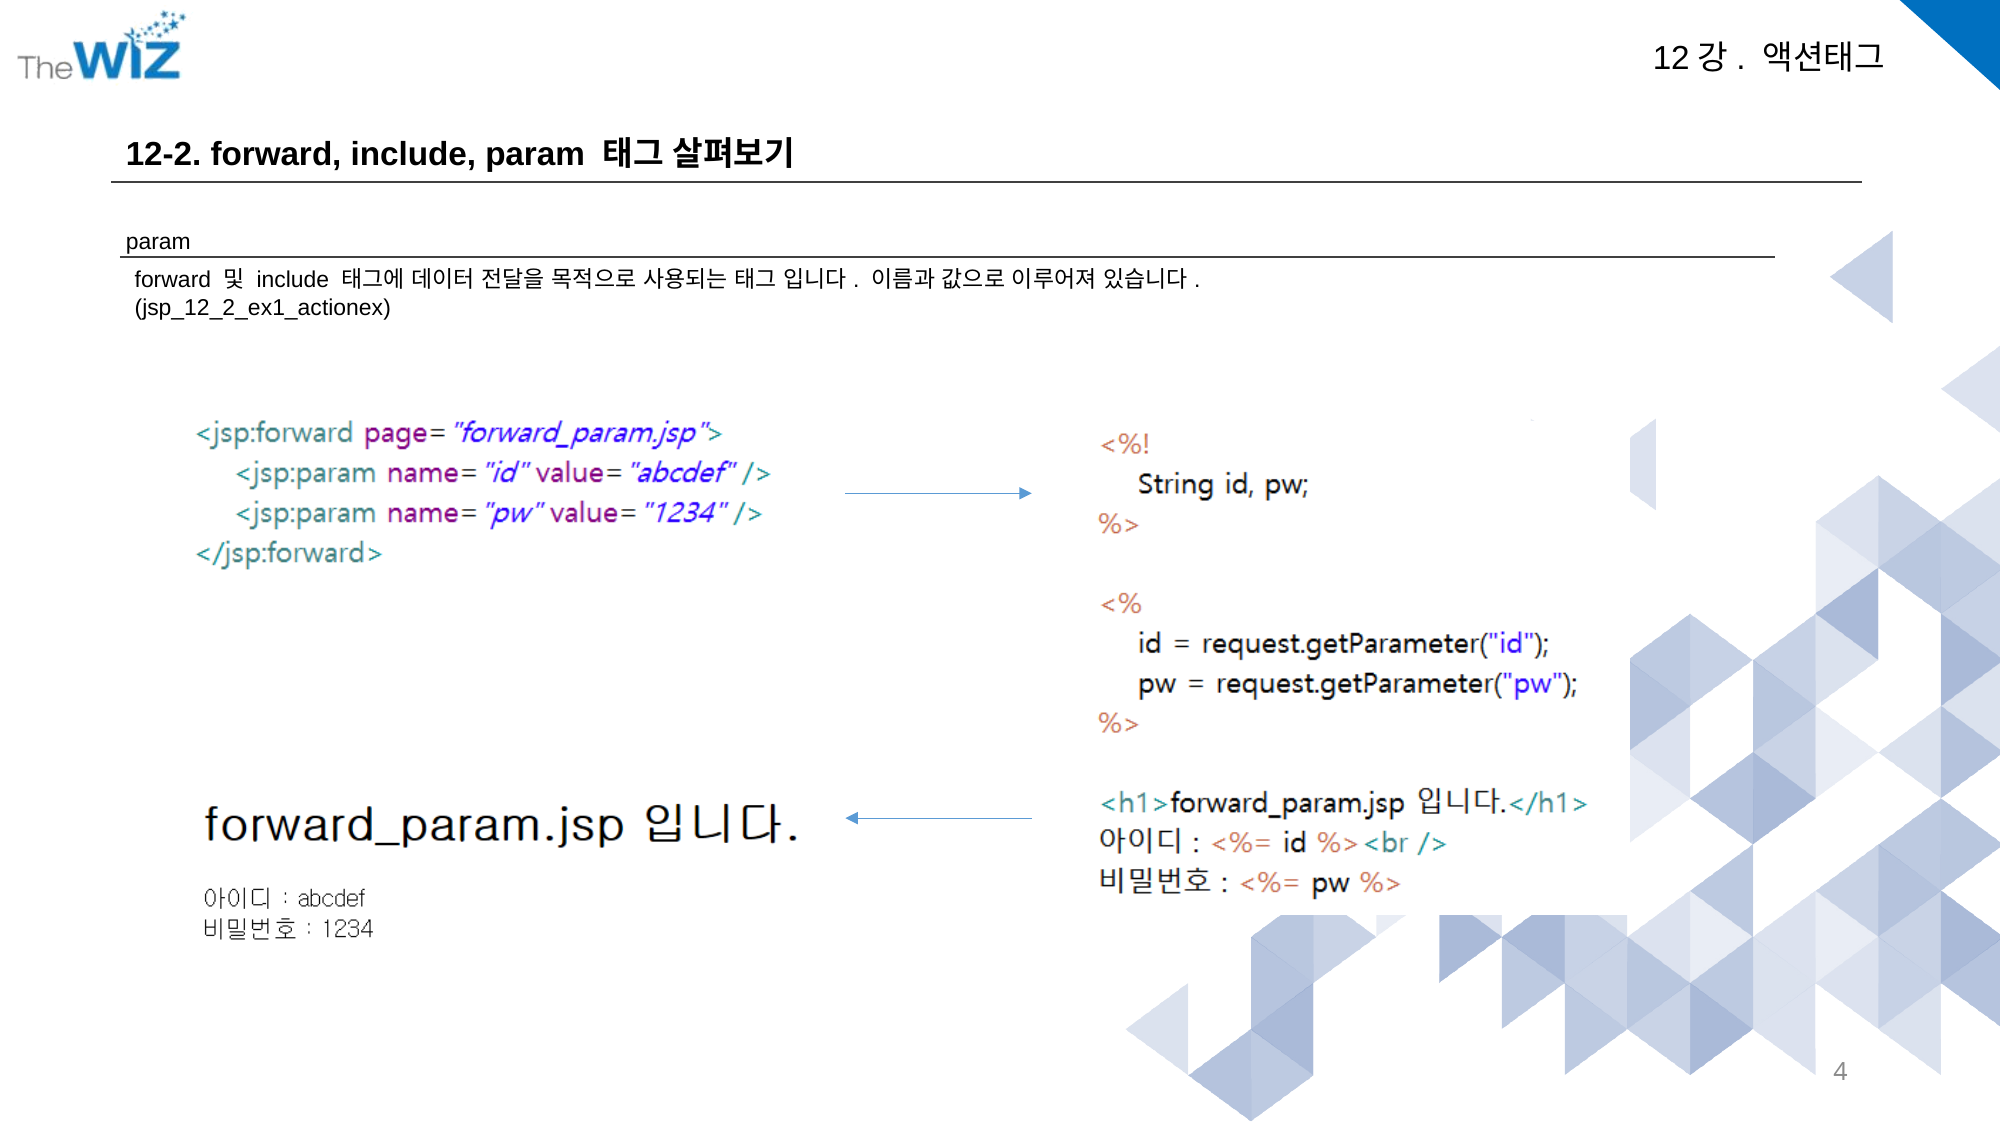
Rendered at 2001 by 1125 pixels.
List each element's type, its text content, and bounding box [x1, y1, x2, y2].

picture [0, 0, 215, 90]
text_box forward 및 include 태그에 데이터 전달을 목적으로 사용되는 태그 입니다. 이름과 값으로 이루어져 있습니다. (jsp_12_2_ex1_actionex) [119, 257, 1775, 328]
picture [1091, 421, 1630, 915]
picture [191, 784, 831, 962]
text_box param [111, 219, 1863, 262]
text_box 12-2. forward, include, param 태그 살펴보기 [111, 124, 1863, 180]
slide_number 4 [1412, 1042, 1863, 1103]
picture [176, 405, 815, 581]
